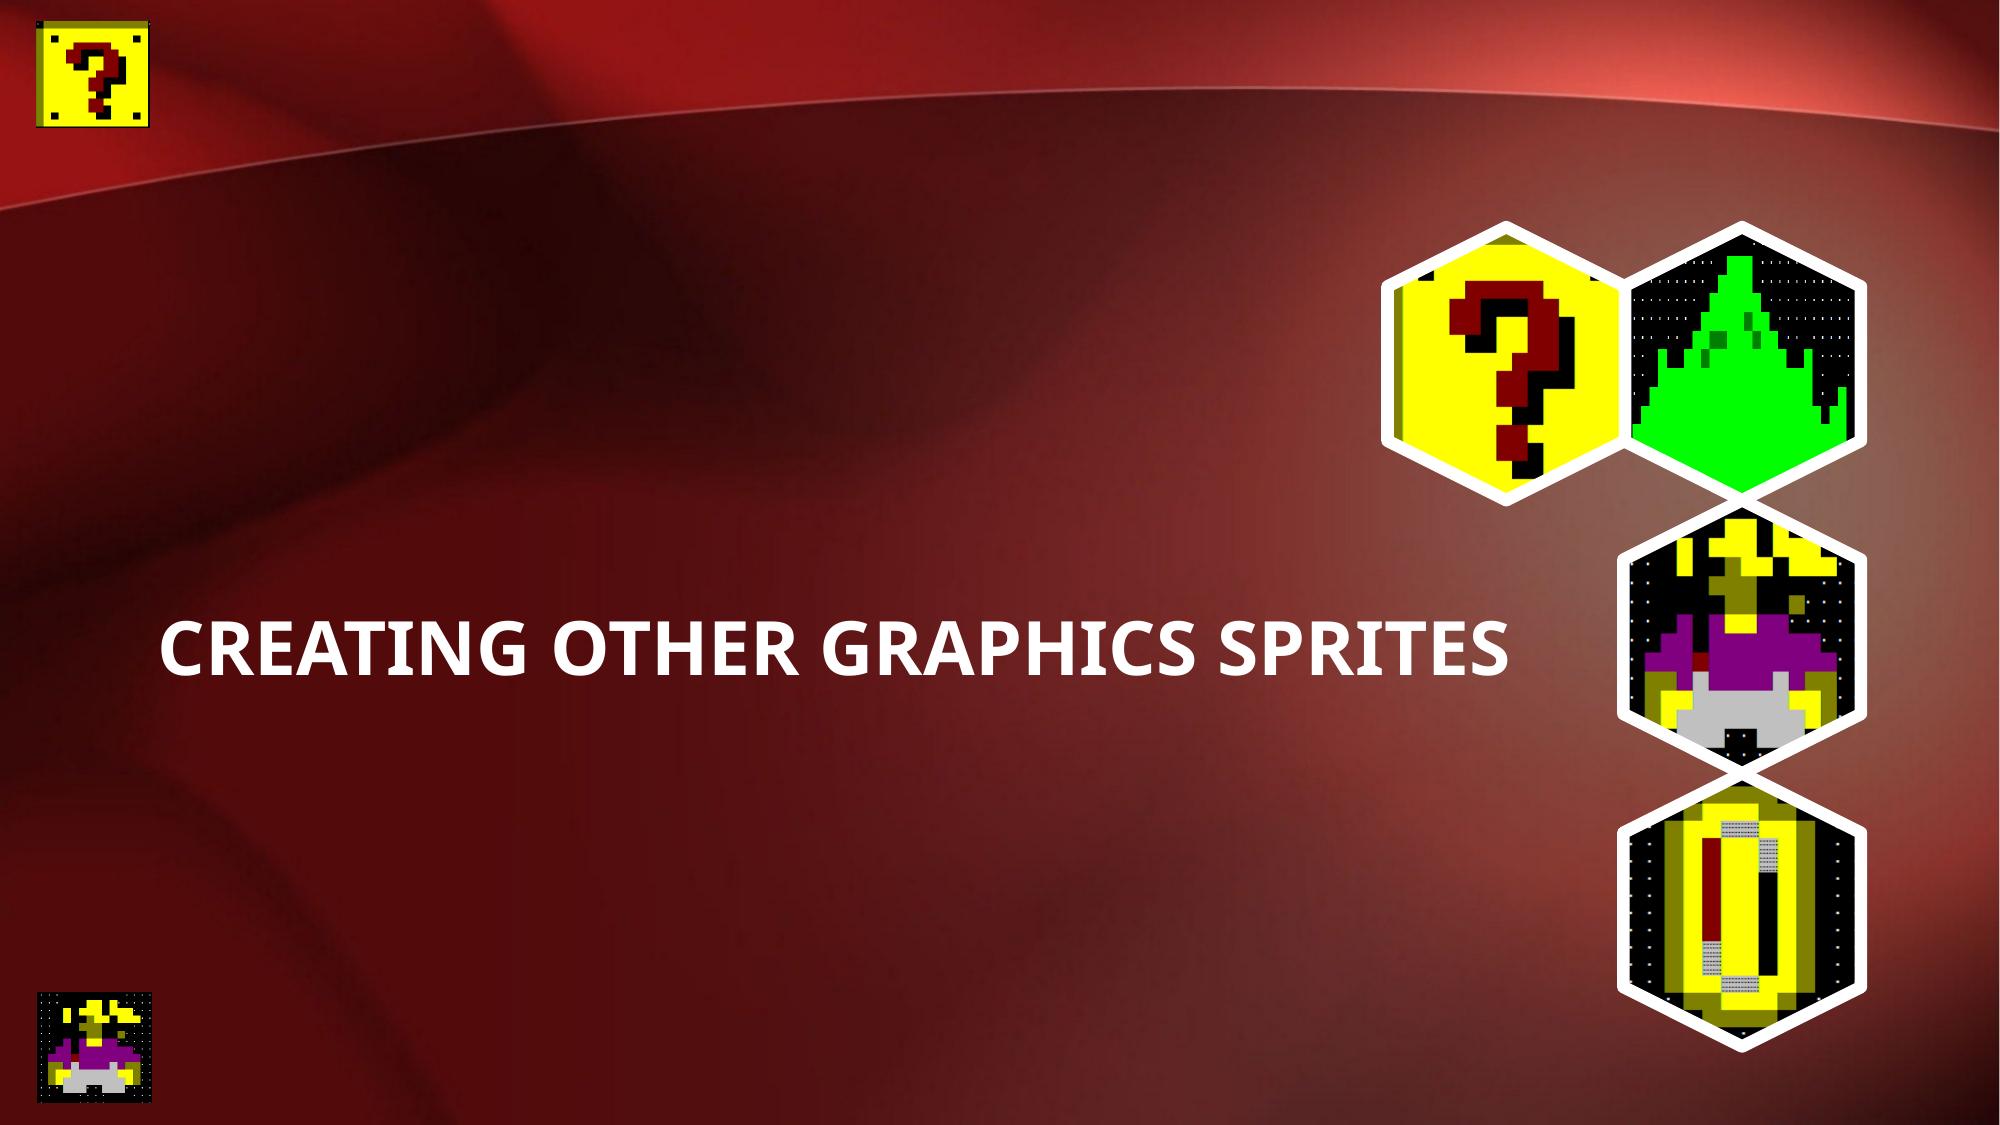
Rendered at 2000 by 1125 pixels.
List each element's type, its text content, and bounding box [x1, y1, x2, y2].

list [1224, 226, 2000, 1047]
title Creating OTHER Graphics SpRites [137, 500, 1224, 700]
picture [0, 0, 2000, 1125]
